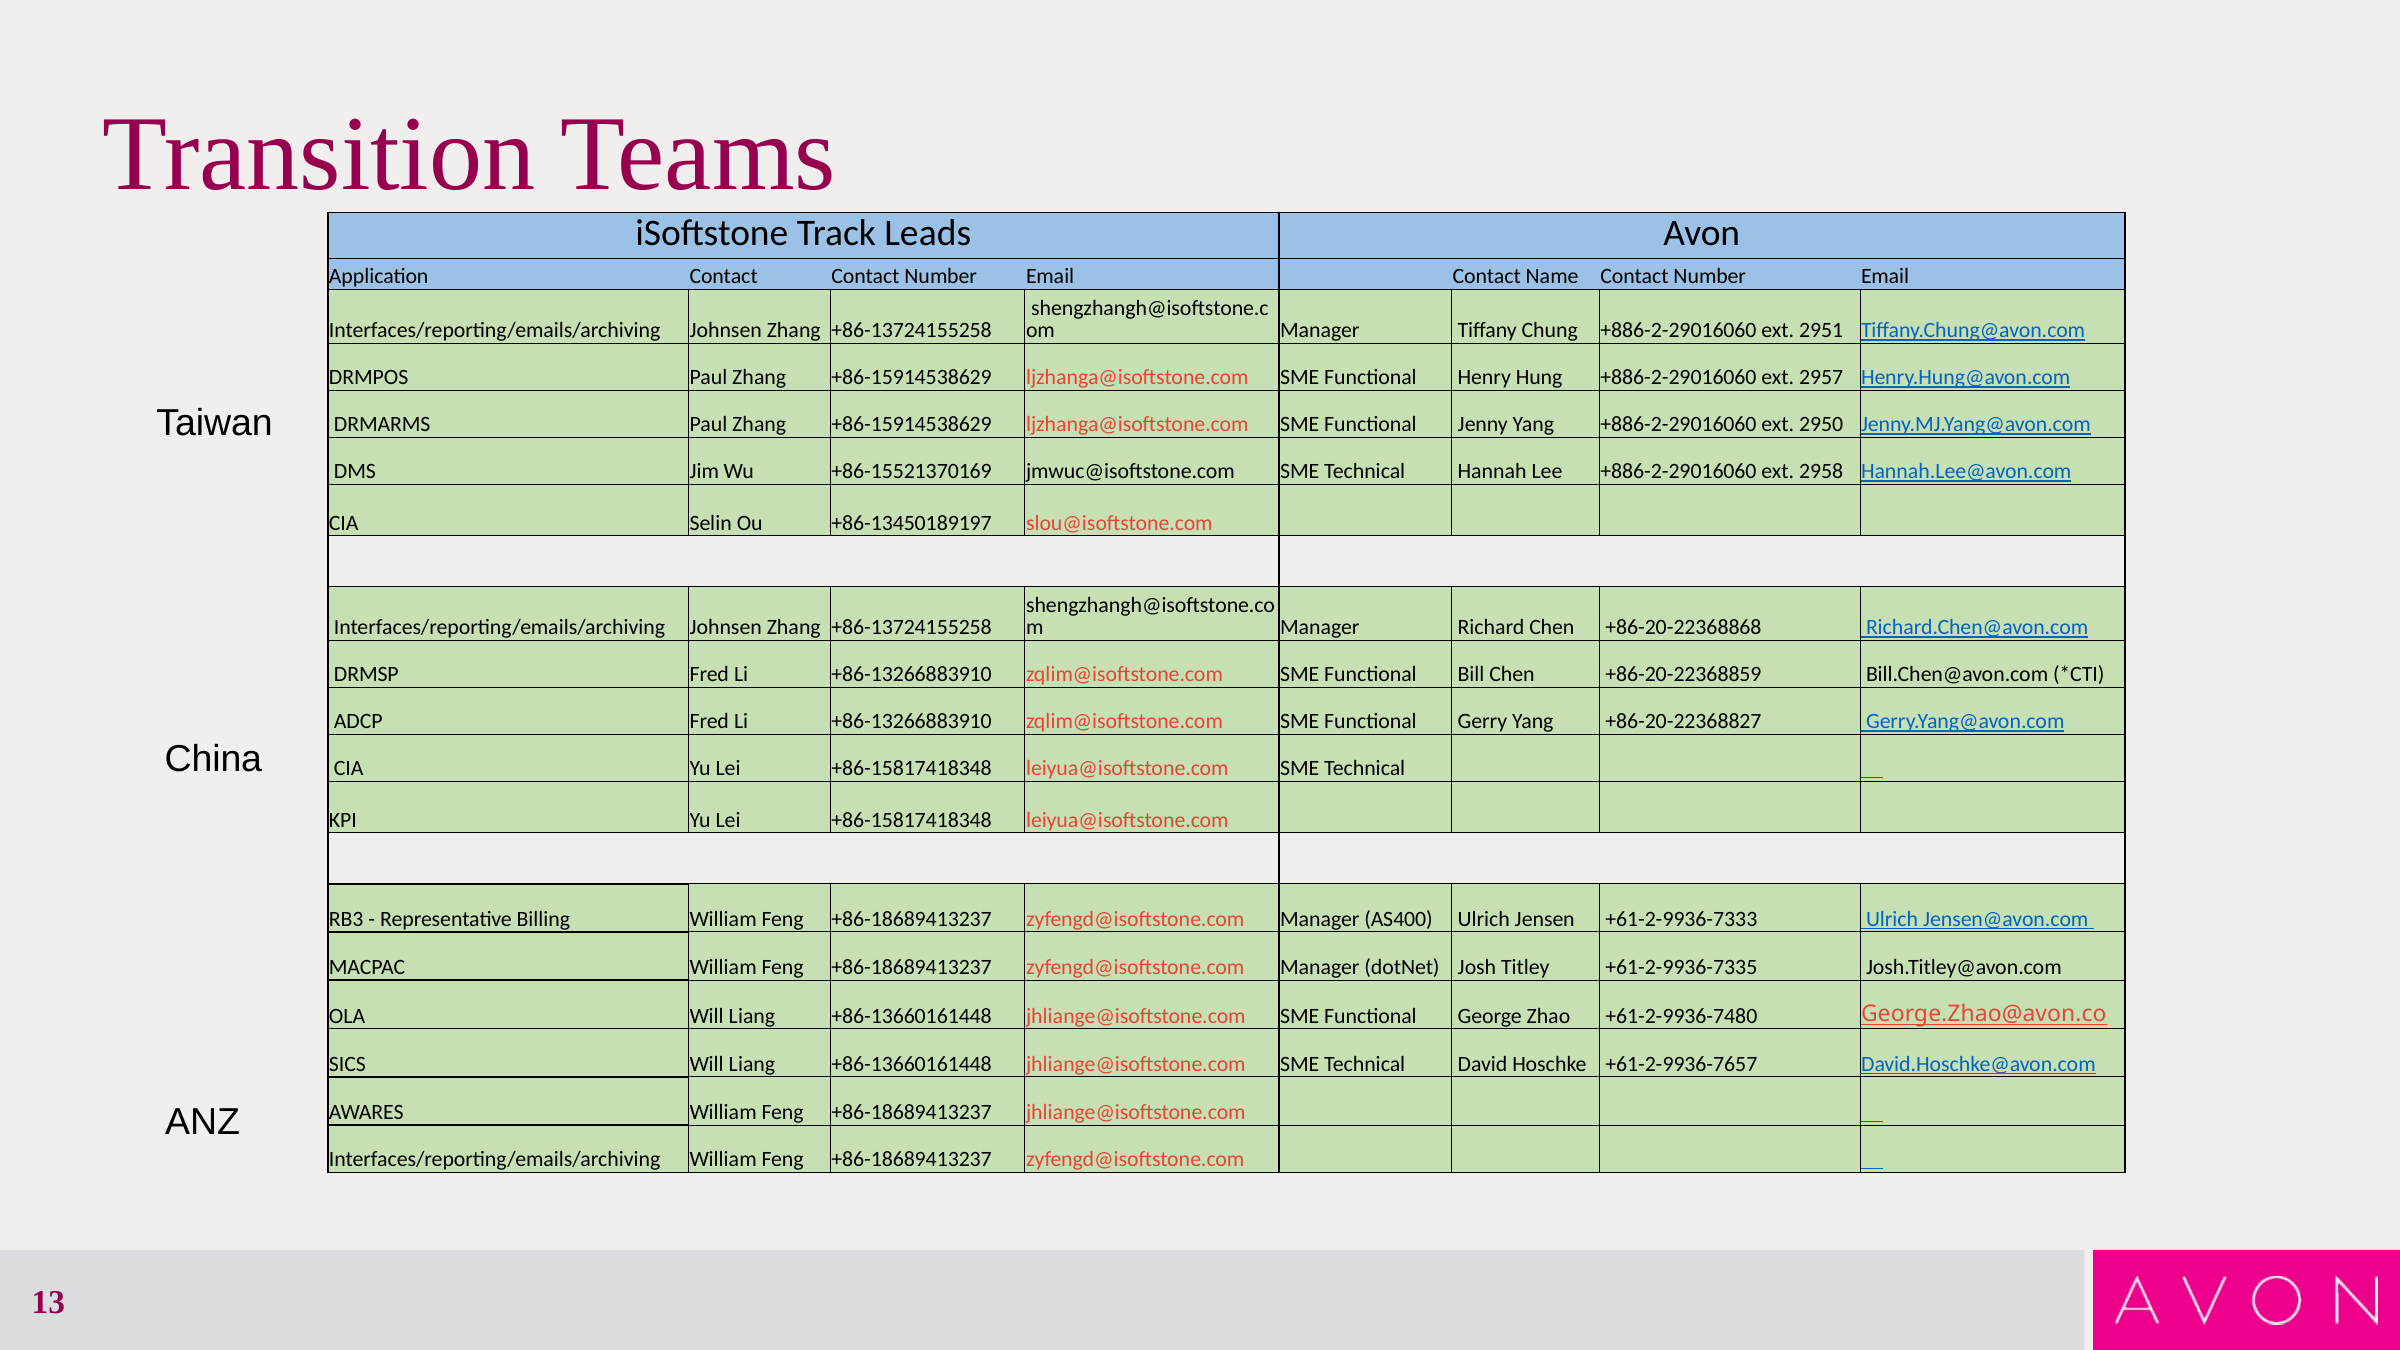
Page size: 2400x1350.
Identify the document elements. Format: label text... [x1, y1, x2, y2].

table_cell Interfaces/reporting/emails/archiving [329, 1126, 688, 1172]
table_cell Contact Name [1452, 259, 1599, 289]
table_cell George Zhao [1452, 981, 1599, 1028]
table_cell William Feng [689, 1077, 830, 1125]
table_cell [1861, 1077, 2124, 1125]
table_cell +86-18689413237 [831, 884, 1024, 931]
table_cell +86-13724155258 [831, 290, 1024, 343]
table_cell SICS [329, 1029, 688, 1076]
table_cell +86-18689413237 [831, 1077, 1024, 1125]
table_cell William Feng [689, 1126, 830, 1172]
table_cell SME Technical [1280, 735, 1451, 781]
table_cell Hannah Lee [1452, 438, 1599, 484]
table_cell Johnsen Zhang [689, 290, 830, 343]
table_cell CIA [329, 485, 688, 535]
table_cell DRMARMS [329, 391, 688, 437]
table_cell DRMSP [329, 641, 688, 687]
table_cell Tiffany.Chung@avon.com [1861, 290, 2124, 343]
table_cell leiyua@isoftstone.com [1025, 782, 1278, 832]
table_cell Yu Lei [689, 782, 830, 832]
table_cell MACPAC [329, 933, 688, 979]
table_cell Email [1025, 259, 1278, 289]
table_cell William Feng [689, 932, 830, 980]
table_cell [1600, 782, 1860, 832]
table_cell Josh.Titley@avon.com [1861, 932, 2124, 980]
text_box Taiwan [141, 390, 288, 451]
table_cell Josh Titley [1452, 932, 1599, 980]
table_cell [830, 833, 1025, 883]
table_cell +86-13266883910 [831, 688, 1024, 734]
table_cell [1599, 536, 1860, 586]
table_cell +61-2-9936-7333 [1600, 884, 1860, 931]
table_cell SME Functional [1280, 344, 1451, 390]
table_cell +86-15914538629 [831, 344, 1024, 390]
table_cell [1861, 485, 2124, 535]
table_cell jhliange@isoftstone.com [1025, 981, 1278, 1028]
table_cell [1860, 536, 2124, 586]
table_cell +86-15914538629 [831, 391, 1024, 437]
table_cell AWARES [329, 1078, 688, 1124]
table_cell Interfaces/reporting/emails/archiving [329, 290, 688, 343]
table_header iSoftstone Track Leads [329, 213, 1278, 258]
slide_number 13 [0, 1264, 99, 1337]
table_cell [1600, 485, 1860, 535]
table_cell [1600, 735, 1860, 781]
table_cell jmwuc@isoftstone.com [1025, 438, 1278, 484]
table_cell [1452, 536, 1599, 586]
table_cell Selin Ou [689, 485, 830, 535]
table_cell +86-15521370169 [831, 438, 1024, 484]
table_cell +61-2-9936-7480 [1600, 981, 1860, 1028]
table_cell Will Liang [689, 981, 830, 1028]
table_cell +86-20-22368868 [1600, 587, 1860, 640]
table_cell Manager [1280, 587, 1451, 640]
table_cell David Hoschke [1452, 1029, 1599, 1076]
table_cell [1280, 833, 1452, 883]
table_cell +86-15817418348 [831, 735, 1024, 781]
table_cell [1452, 782, 1599, 832]
title Transition Teams [78, 46, 2328, 275]
table_cell Bill.Chen@avon.com (*CTI) [1861, 641, 2124, 687]
table_cell Will Liang [689, 1029, 830, 1076]
table_cell SME Functional [1280, 688, 1451, 734]
table_cell +86-13660161448 [831, 981, 1024, 1028]
table_cell Hannah.Lee@avon.com [1861, 438, 2124, 484]
table_cell Ulrich Jensen [1452, 884, 1599, 931]
table_cell SME Technical [1280, 1029, 1451, 1076]
table_cell Gerry.Yang@avon.com [1861, 688, 2124, 734]
table_cell Ulrich Jensen@avon.com [1861, 884, 2124, 931]
table_cell Henry.Hung@avon.com [1861, 344, 2124, 390]
table_cell William Feng [689, 884, 830, 931]
table_cell [1861, 782, 2124, 832]
table_cell [1600, 1126, 1860, 1172]
table_cell zyfengd@isoftstone.com [1025, 932, 1278, 980]
picture [2115, 1276, 2378, 1325]
table_cell [1860, 833, 2124, 883]
table_cell ljzhanga@isoftstone.com [1025, 344, 1278, 390]
table_cell [1452, 735, 1599, 781]
table_cell [1599, 833, 1860, 883]
table_cell Paul Zhang [689, 344, 830, 390]
table_cell +86-13266883910 [831, 641, 1024, 687]
table_cell [1861, 735, 2124, 781]
table_cell +61-2-9936-7335 [1600, 932, 1860, 980]
table_cell zyfengd@isoftstone.com [1025, 884, 1278, 931]
table_cell +86-15817418348 [831, 782, 1024, 832]
table_cell zqlim@isoftstone.com [1025, 688, 1278, 734]
table_cell SME Functional [1280, 641, 1451, 687]
table_cell DRMPOS [329, 344, 688, 390]
table_cell Fred Li [689, 641, 830, 687]
table_cell jhliange@isoftstone.com [1025, 1029, 1278, 1076]
table_cell Tiffany Chung [1452, 290, 1599, 343]
table_cell [1600, 1077, 1860, 1125]
table_cell Jenny Yang [1452, 391, 1599, 437]
table_cell [1452, 485, 1599, 535]
table_cell [1861, 1126, 2124, 1172]
table_cell Bill Chen [1452, 641, 1599, 687]
table_cell +886-2-29016060 ext. 2958 [1600, 438, 1860, 484]
table_cell George.Zhao@avon.com [1861, 981, 2124, 1028]
table_cell [1280, 1126, 1451, 1172]
text_box ANZ [150, 1089, 256, 1150]
table_cell Yu Lei [689, 735, 830, 781]
table_cell OLA [329, 981, 688, 1028]
table_cell CIA [329, 735, 688, 781]
text_box China [149, 726, 277, 787]
table_cell Fred Li [689, 688, 830, 734]
table_cell Contact [688, 259, 830, 289]
table_cell DMS [329, 438, 688, 484]
table_cell Jenny.MJ.Yang@avon.com [1861, 391, 2124, 437]
table_cell leiyua@isoftstone.com [1025, 735, 1278, 781]
table_cell +86-20-22368827 [1600, 688, 1860, 734]
table_cell Email [1860, 259, 2124, 289]
table_cell zyfengd@isoftstone.com [1025, 1126, 1278, 1172]
table_cell +61-2-9936-7657 [1600, 1029, 1860, 1076]
table_cell [1280, 1077, 1451, 1125]
table_cell David.Hoschke@avon.com [1861, 1029, 2124, 1076]
table_cell Manager [1280, 290, 1451, 343]
table_cell [1025, 536, 1278, 586]
table_cell zqlim@isoftstone.com [1025, 641, 1278, 687]
table_header Avon [1280, 213, 2124, 258]
table_cell Manager (dotNet) [1280, 932, 1451, 980]
table_cell Application [329, 259, 688, 289]
table_cell [1452, 1126, 1599, 1172]
table_cell SME Functional [1280, 391, 1451, 437]
table_cell +86-20-22368859 [1600, 641, 1860, 687]
table_cell RB3 - Representative Billing [329, 885, 688, 931]
table_cell [1280, 485, 1451, 535]
table_cell Gerry Yang [1452, 688, 1599, 734]
table_cell Richard Chen [1452, 587, 1599, 640]
table_cell +86-18689413237 [831, 1126, 1024, 1172]
table_cell +86-13450189197 [831, 485, 1024, 535]
table_cell [1452, 1077, 1599, 1125]
table_cell shengzhangh@isoftstone.com [1025, 290, 1278, 343]
table_cell Jim Wu [689, 438, 830, 484]
table_cell [1025, 833, 1278, 883]
table_cell +86-13724155258 [831, 587, 1024, 640]
table_cell [688, 833, 830, 883]
table_cell ADCP [329, 688, 688, 734]
table_cell Manager (AS400) [1280, 884, 1451, 931]
table_cell [329, 833, 688, 883]
table_cell Richard.Chen@avon.com [1861, 587, 2124, 640]
table_cell +886-2-29016060 ext. 2957 [1600, 344, 1860, 390]
table_cell [329, 536, 688, 586]
table_cell Contact Number [830, 259, 1025, 289]
table_cell Henry Hung [1452, 344, 1599, 390]
table_cell [1280, 259, 1452, 289]
table_cell shengzhangh@isoftstone.com [1025, 587, 1278, 640]
table_cell [830, 536, 1025, 586]
table_cell [1280, 536, 1452, 586]
table_cell Paul Zhang [689, 391, 830, 437]
table_cell Interfaces/reporting/emails/archiving [329, 587, 688, 640]
table_cell [1280, 782, 1451, 832]
table_cell [1452, 833, 1599, 883]
table_cell SME Technical [1280, 438, 1451, 484]
table_cell KPI [329, 782, 688, 832]
table_cell +886-2-29016060 ext. 2950 [1600, 391, 1860, 437]
table_cell [688, 536, 830, 586]
table_cell +86-13660161448 [831, 1029, 1024, 1076]
table_cell Contact Number [1599, 259, 1860, 289]
table_cell jhliange@isoftstone.com [1025, 1077, 1278, 1125]
table_cell Johnsen Zhang [689, 587, 830, 640]
table_cell +886-2-29016060 ext. 2951 [1600, 290, 1860, 343]
table_cell SME Functional [1280, 981, 1451, 1028]
table_cell +86-18689413237 [831, 932, 1024, 980]
table_cell slou@isoftstone.com [1025, 485, 1278, 535]
table_cell ljzhanga@isoftstone.com [1025, 391, 1278, 437]
